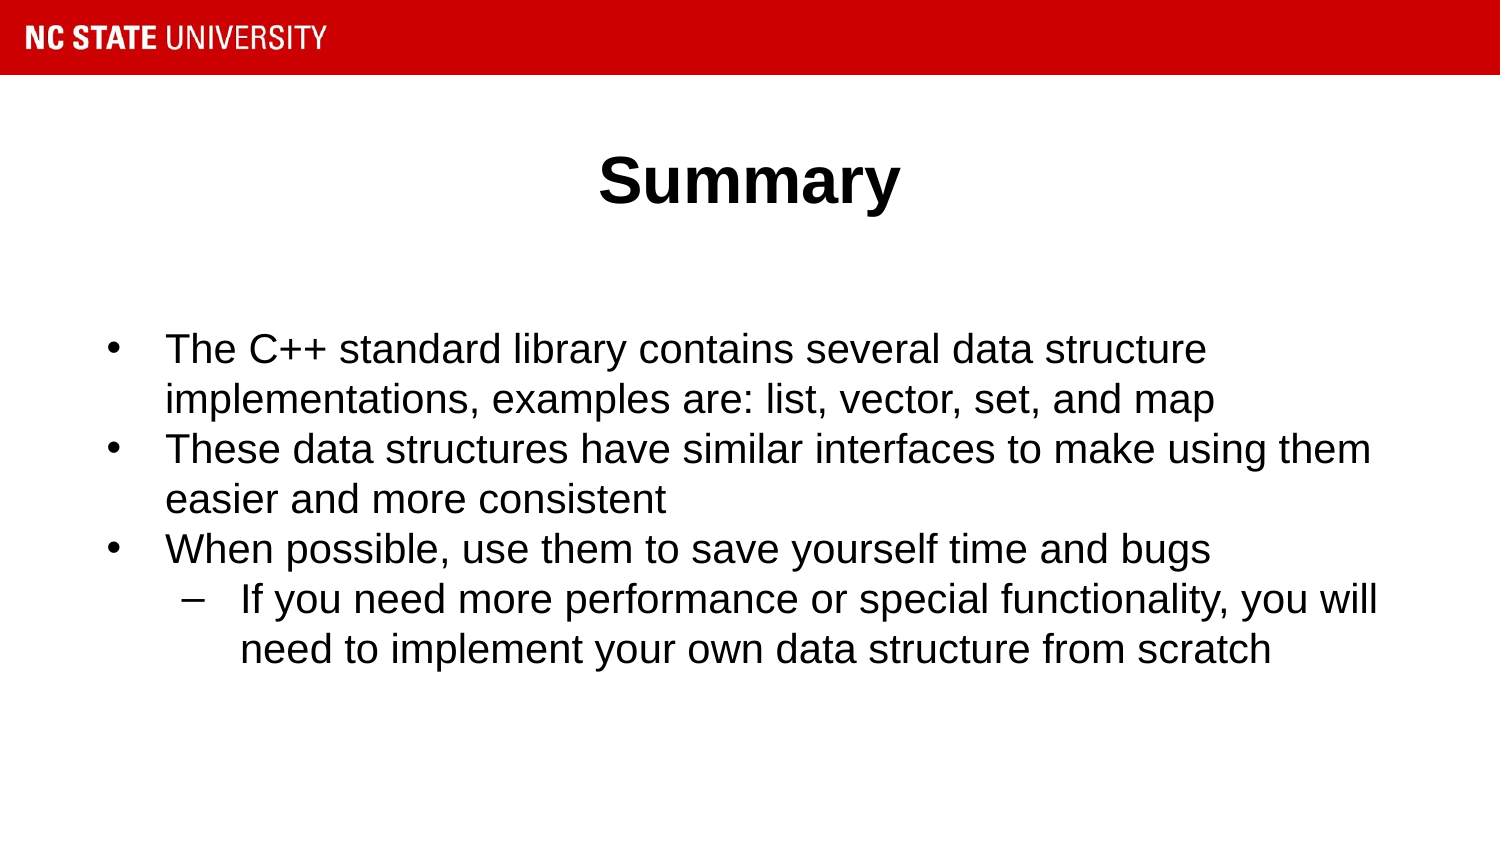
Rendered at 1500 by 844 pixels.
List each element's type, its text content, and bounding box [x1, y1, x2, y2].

title Summary [75, 110, 1425, 243]
list The C++ standard library contains several data structure implementations, examples are: list, vector, set, and map These data structures have similar interfaces to make using them easier and more consistent When possible, use them to save yourself time and bugs If you need more performance or special functionality, you will need to implement your own data structure from scratch [75, 306, 1425, 689]
picture [0, 0, 1500, 75]
